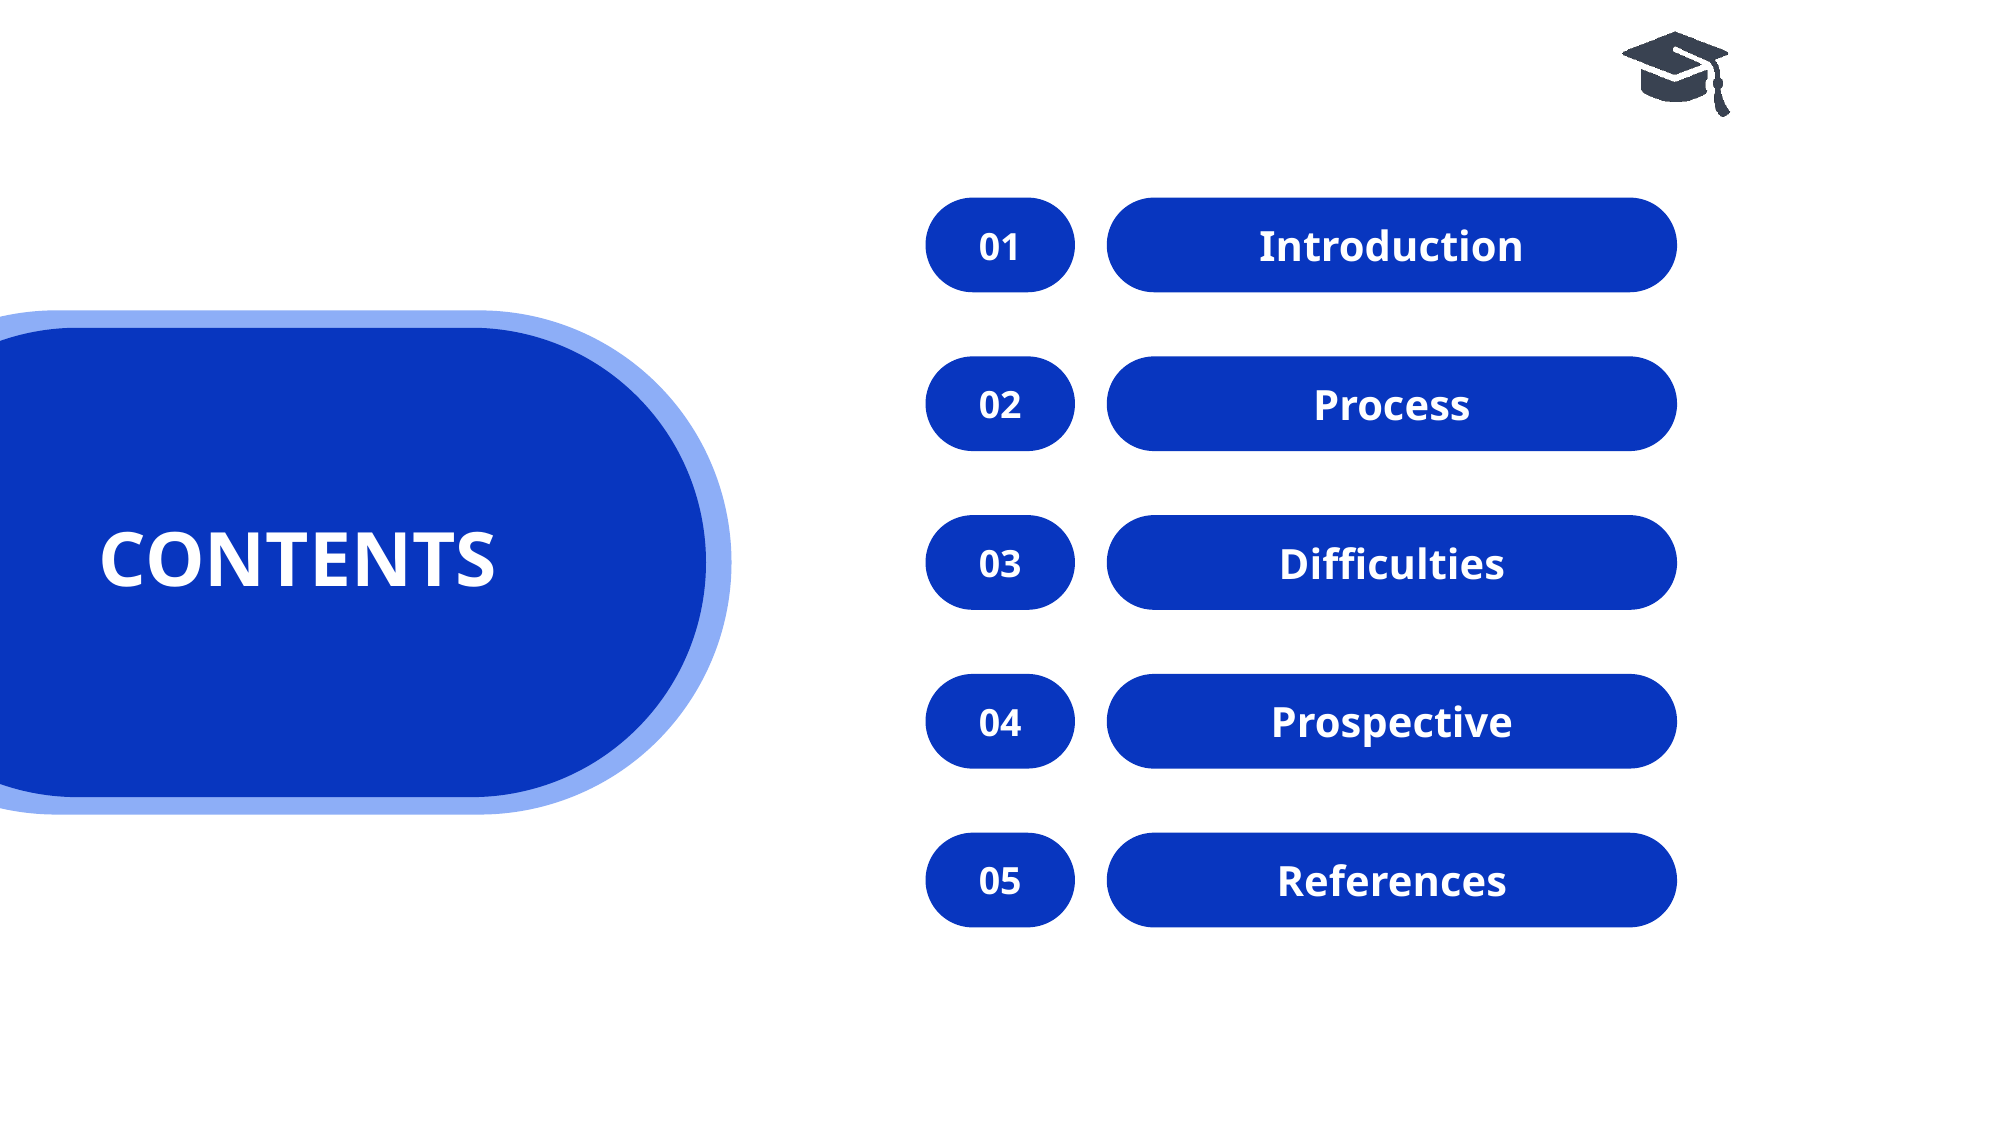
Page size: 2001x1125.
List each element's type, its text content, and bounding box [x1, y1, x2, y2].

text_box 03 [924, 514, 1077, 611]
text_box Process [1105, 355, 1679, 453]
picture [1617, 25, 1740, 122]
text_box Introduction [1105, 196, 1679, 294]
text_box [0, 309, 733, 816]
text_box Difficulties [1105, 514, 1679, 611]
text_box References [1105, 831, 1679, 929]
text_box 04 [924, 672, 1077, 770]
text_box 01 [924, 196, 1077, 294]
text_box [0, 326, 708, 799]
text_box Prospective [1105, 672, 1679, 770]
text_box CONTENTS [67, 503, 529, 609]
text_box 05 [924, 831, 1077, 929]
text_box 02 [924, 355, 1077, 453]
